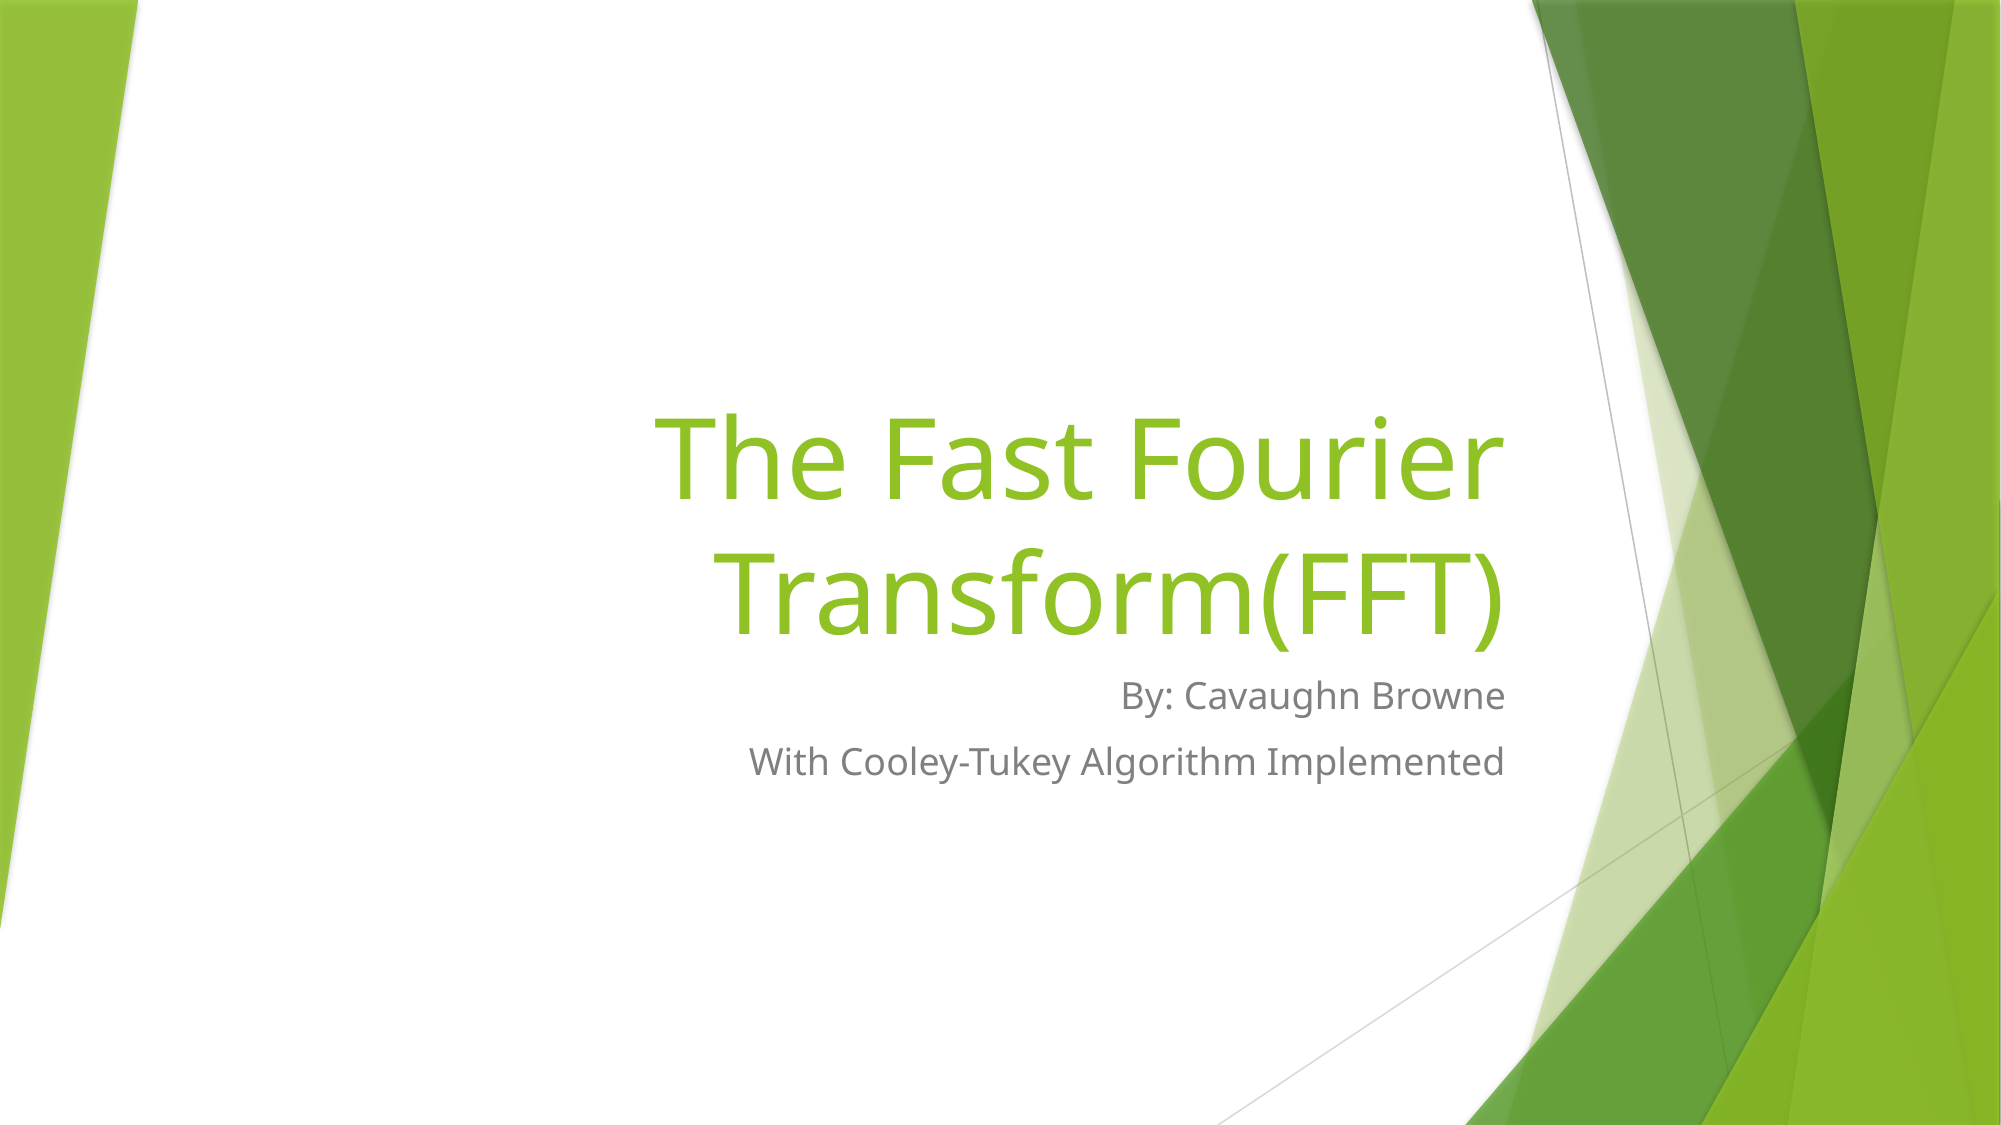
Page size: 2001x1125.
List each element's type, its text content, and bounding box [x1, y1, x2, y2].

title The Fast Fourier Transform(FFT) [247, 394, 1522, 664]
subtitle By: Cavaughn Browne With Cooley-Tukey Algorithm Implemented [247, 664, 1522, 845]
